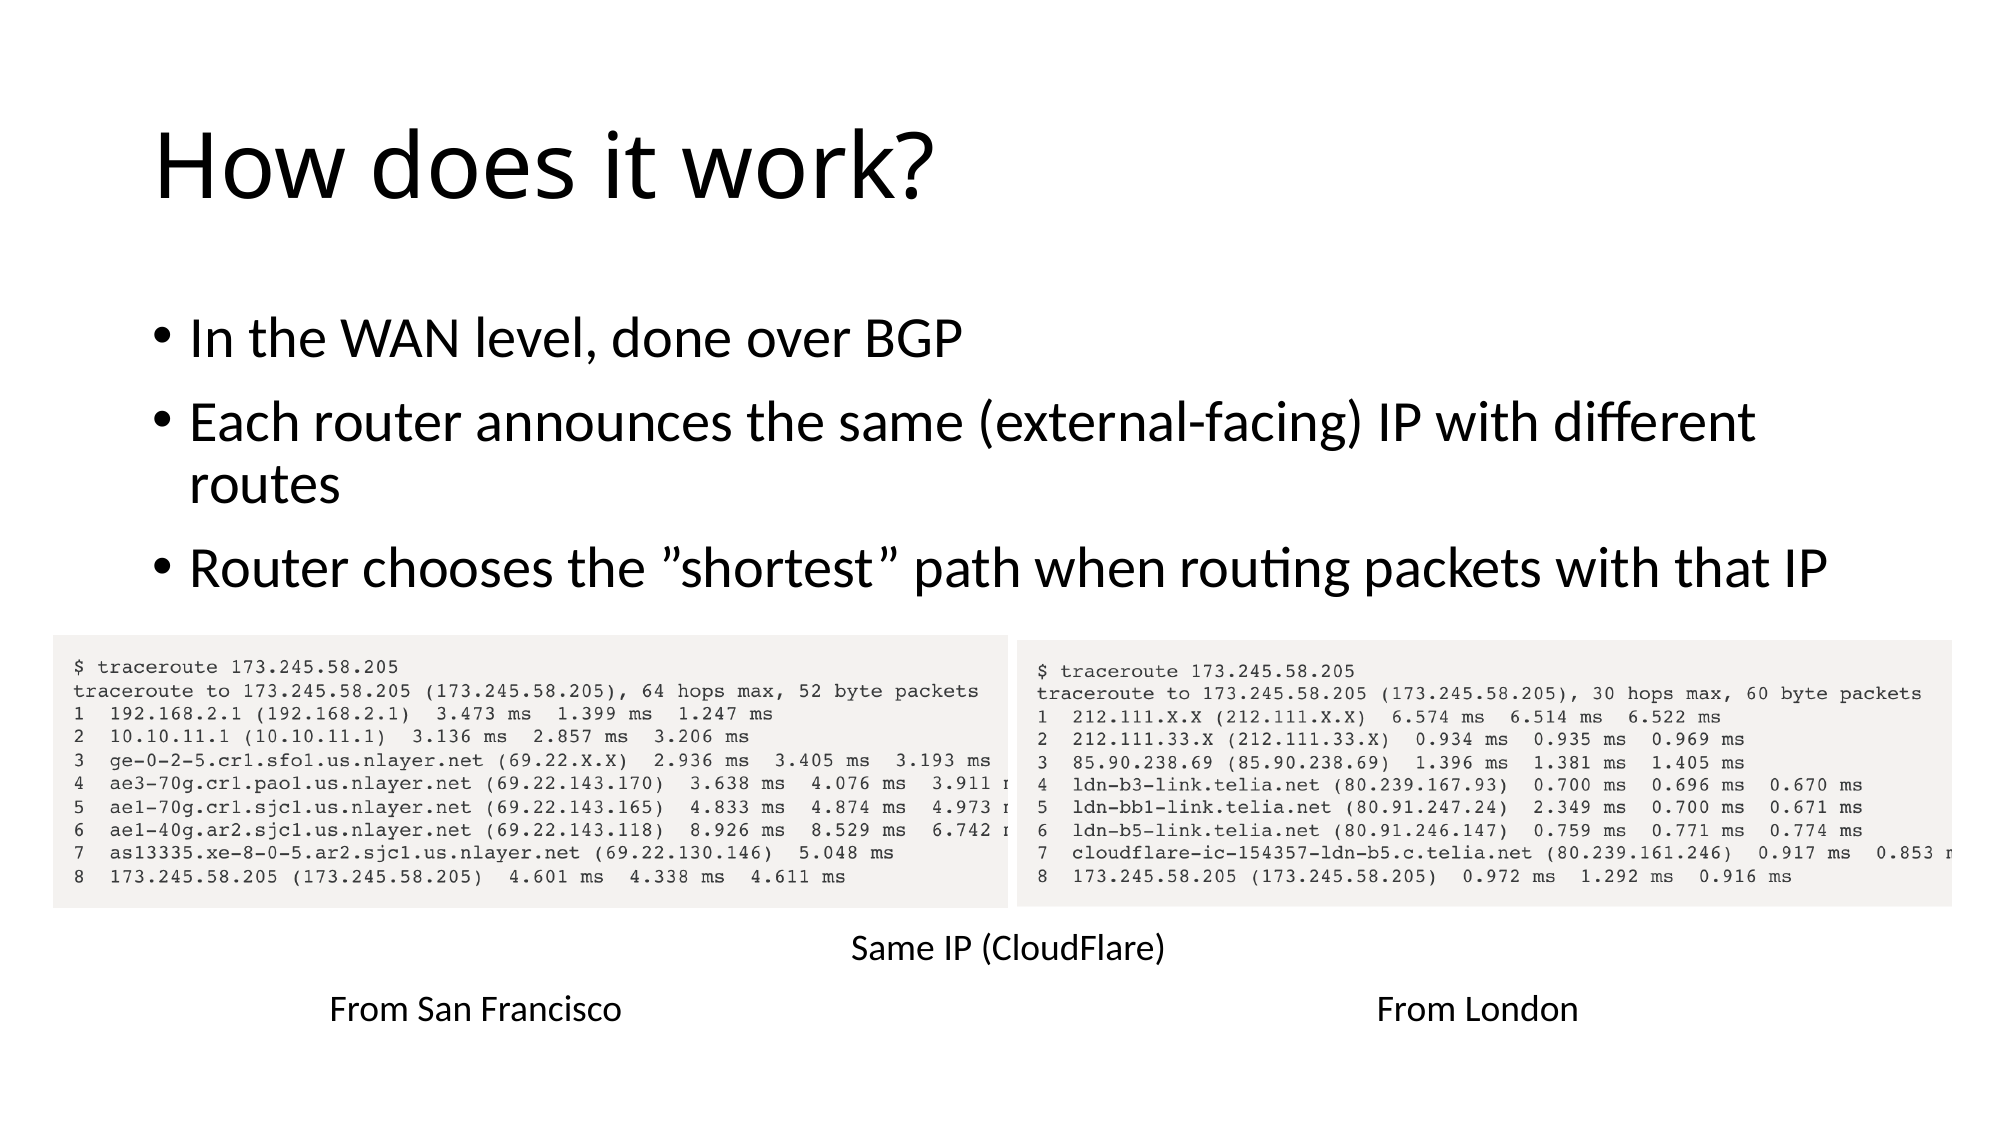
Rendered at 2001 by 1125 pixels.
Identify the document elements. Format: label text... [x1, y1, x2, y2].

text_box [45, 622, 1959, 1038]
list In the WAN level, done over BGP Each router announces the same (external-facing) IP with different routes Router chooses the ”shortest” path when routing packets with that IP [137, 299, 1863, 622]
title How does it work? [137, 59, 1863, 278]
